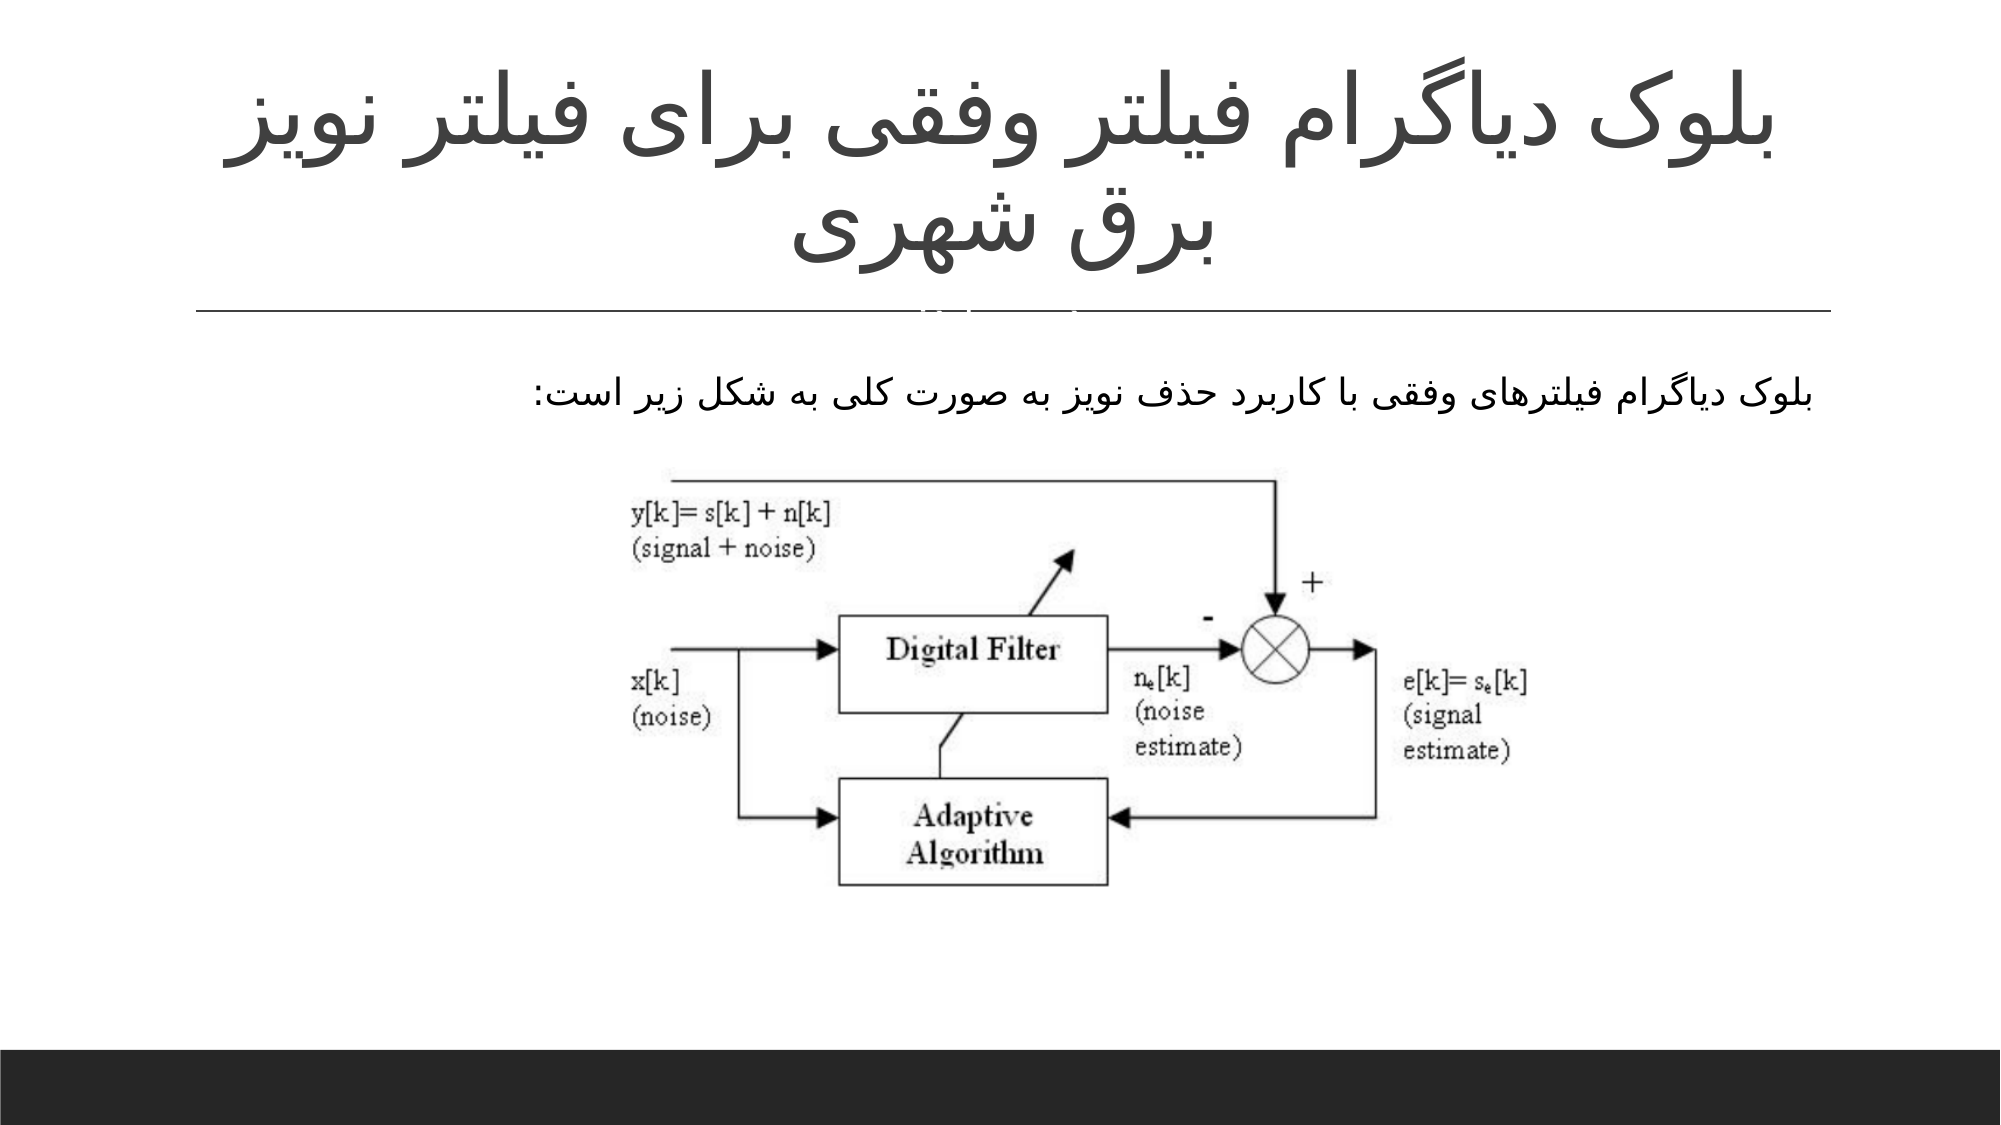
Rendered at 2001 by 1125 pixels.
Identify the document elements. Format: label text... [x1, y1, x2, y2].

title بلوک دیاگرام فیلتر وفقی برای فیلتر نویز برق شهری [180, 47, 1830, 285]
text_box بلوک دیاگرام فیلترهای وفقی با کاربرد حذف نویز به صورت کلی به شکل زیر است: [222, 360, 1830, 421]
picture [261, 451, 1739, 930]
text_box اگر بخواهیم الگوریتم حذف نویز را به شکل بلوک دیاگرام رسم کنیم، بلوک دیاگرام کلی فیلتر وفقی به شکل زیر در می‌آید: [26, 229, 1974, 345]
